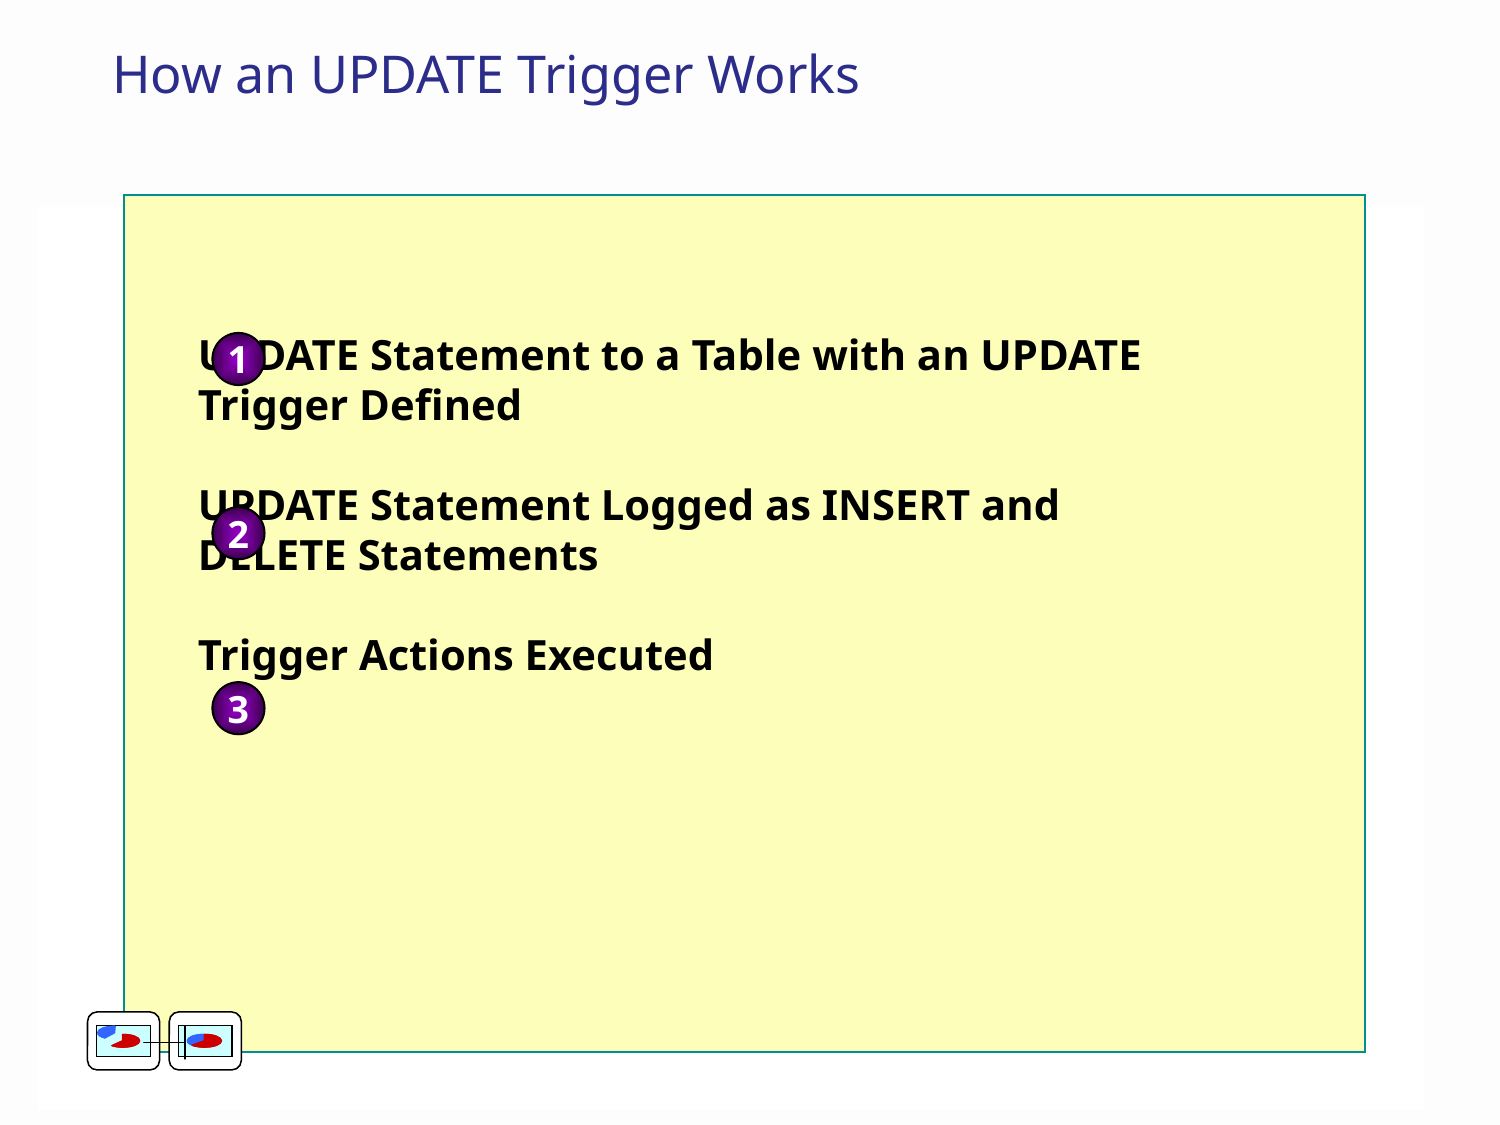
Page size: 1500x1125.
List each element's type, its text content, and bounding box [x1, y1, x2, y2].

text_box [37, 194, 1425, 1110]
text_box [0, 0, 1241, 150]
title How an UPDATE Trigger Works [111, 40, 1045, 105]
